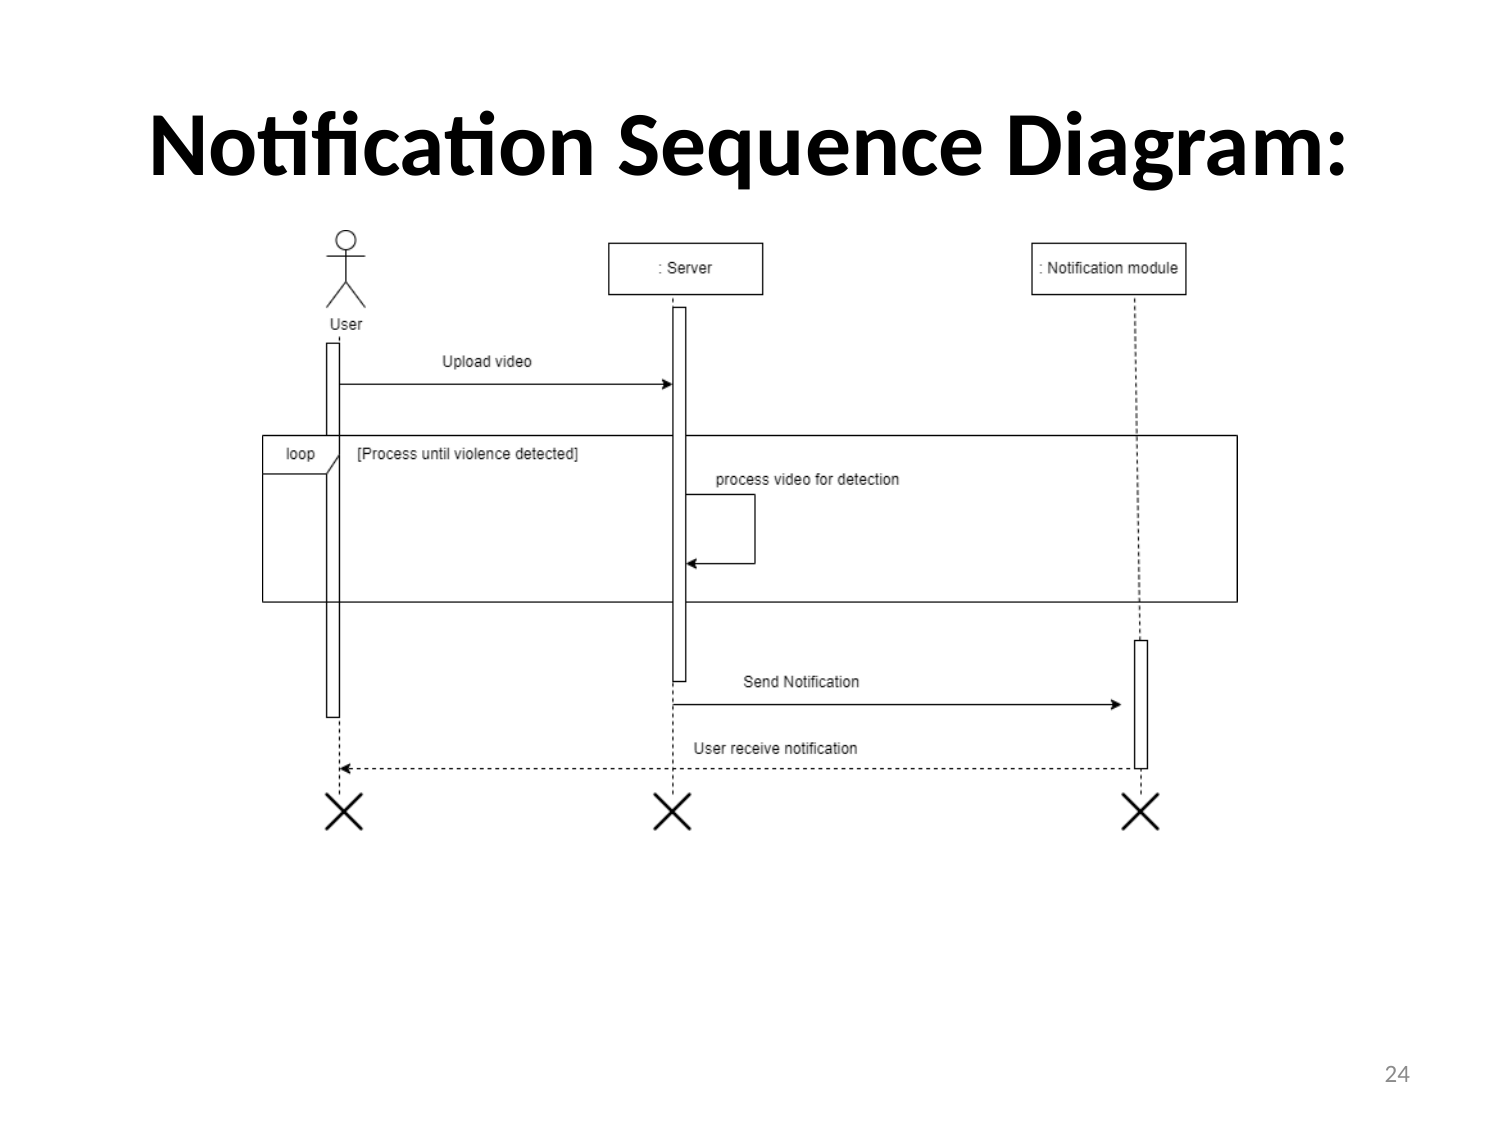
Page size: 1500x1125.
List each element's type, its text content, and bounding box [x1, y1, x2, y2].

picture [262, 229, 1238, 896]
slide_number 24 [1074, 1042, 1425, 1103]
title Notification Sequence Diagram: [75, 45, 1425, 233]
